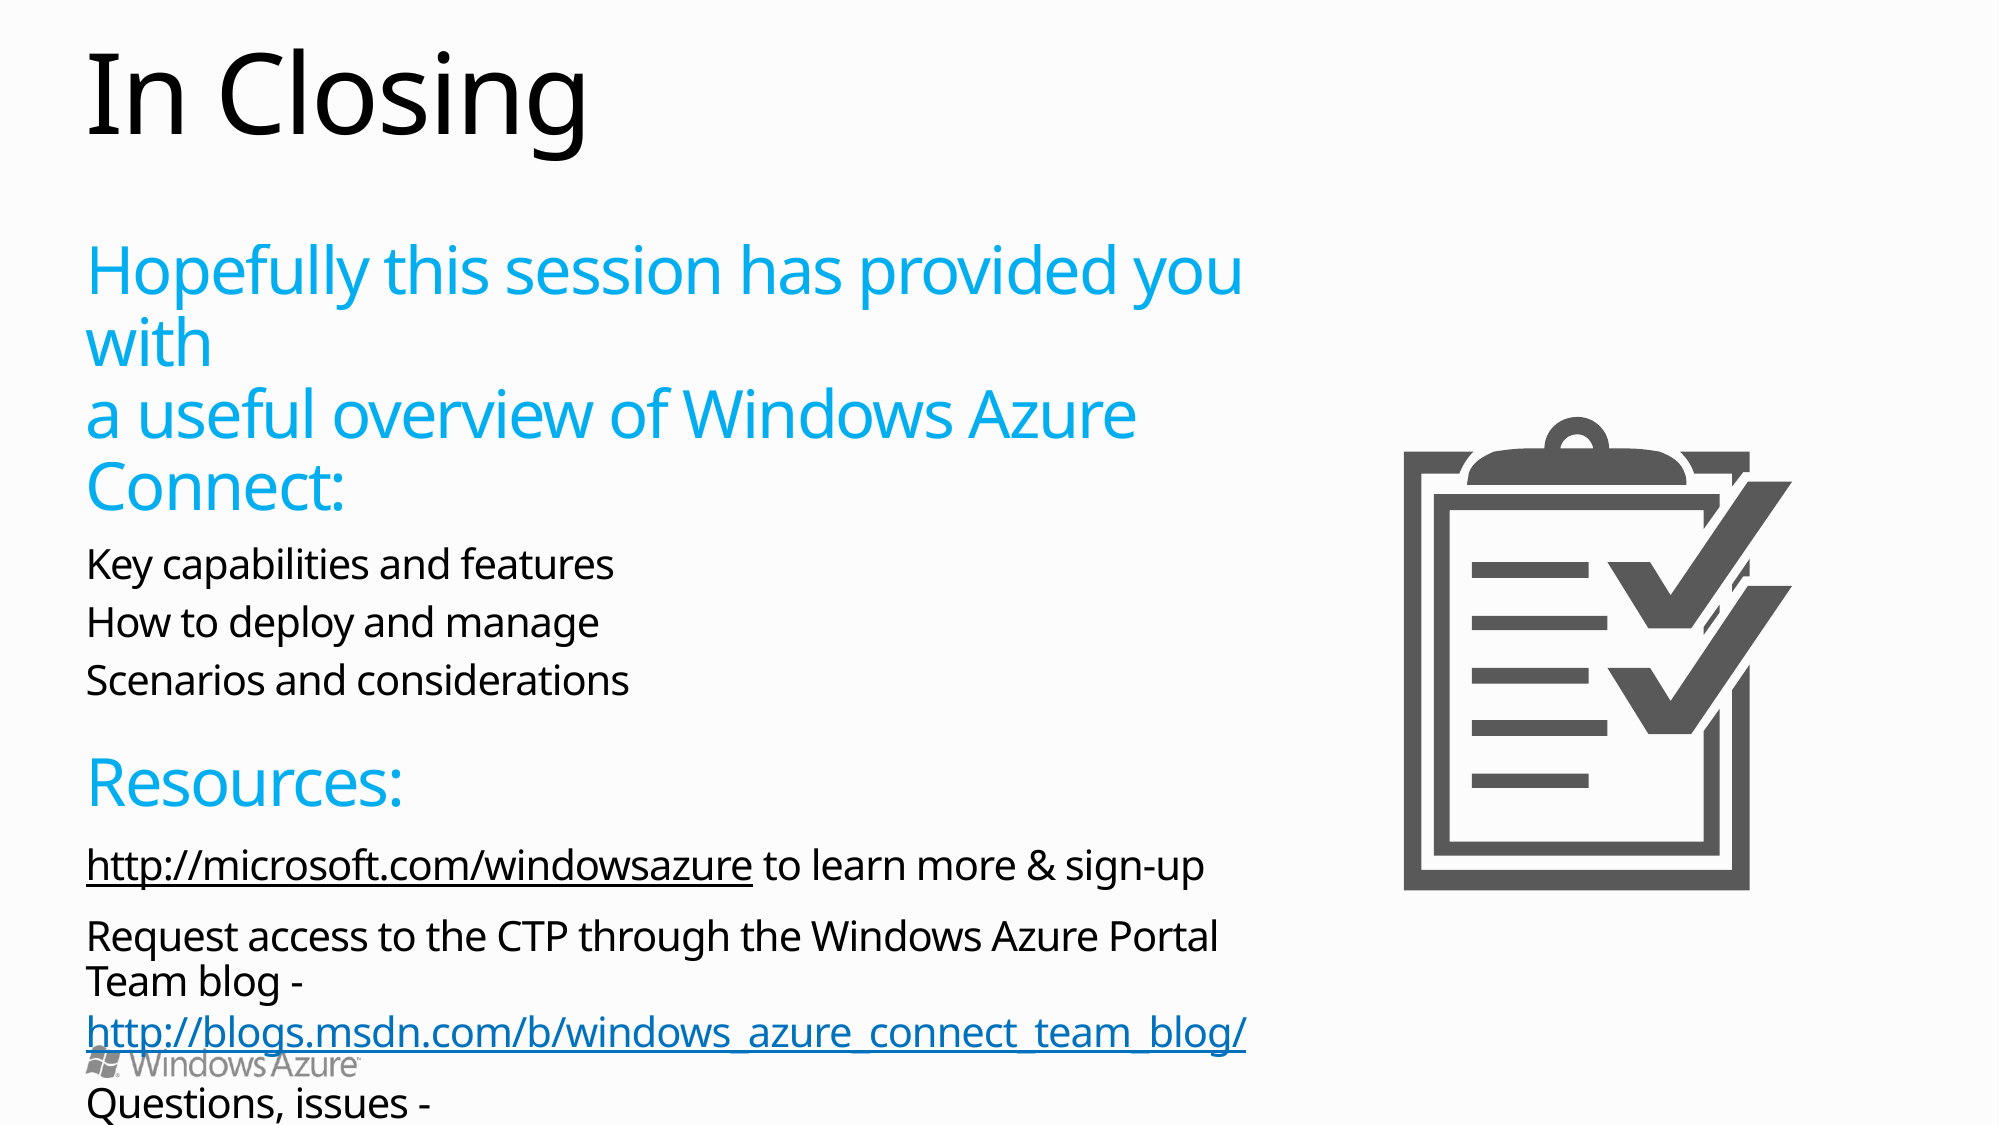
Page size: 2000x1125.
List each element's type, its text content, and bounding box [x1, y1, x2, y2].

text_box [1607, 481, 1793, 629]
text_box [1403, 451, 1750, 891]
title In Closing [85, 37, 1914, 161]
text_box [1467, 416, 1687, 485]
list Hopefully this session has provided you with a useful overview of Windows Azure Connect: Key capabilities and features How to deploy and manage Scenarios and considerations Resources: http://microsoft.com/windowsazure to learn more & sign-up Request access to the CTP through the Windows Azure Portal Team blog - http://blogs.msdn.com/b/windows_azure_connect_team_blog/ Questions, issues - http://social.msdn.microsoft.com/Forums/en/windowsazureconnectivity [85, 237, 1353, 1024]
text_box [1607, 585, 1793, 735]
